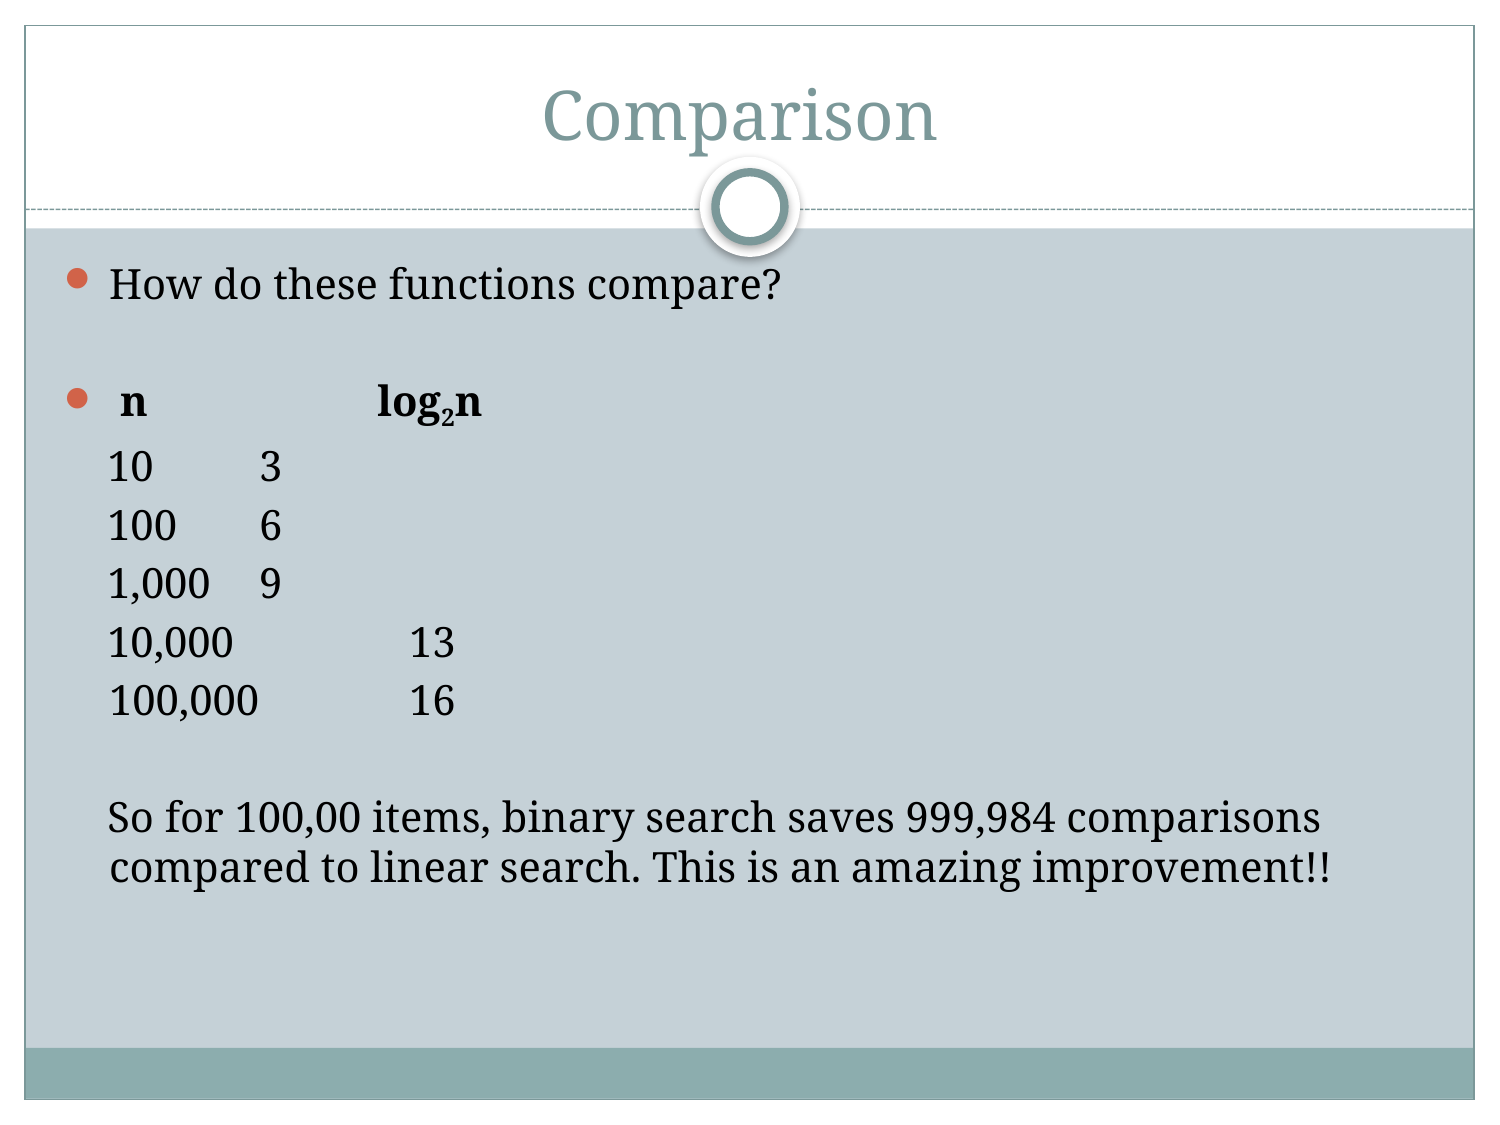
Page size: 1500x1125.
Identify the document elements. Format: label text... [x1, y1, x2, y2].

title Comparison [49, 37, 1450, 162]
list How do these functions compare? n log2n 10 3 100 6 1,000 9 10,000 13 100,000 16 So for 100,00 items, binary search saves 999,984 comparisons compared to linear search. This is an amazing improvement!! [49, 250, 1445, 1001]
